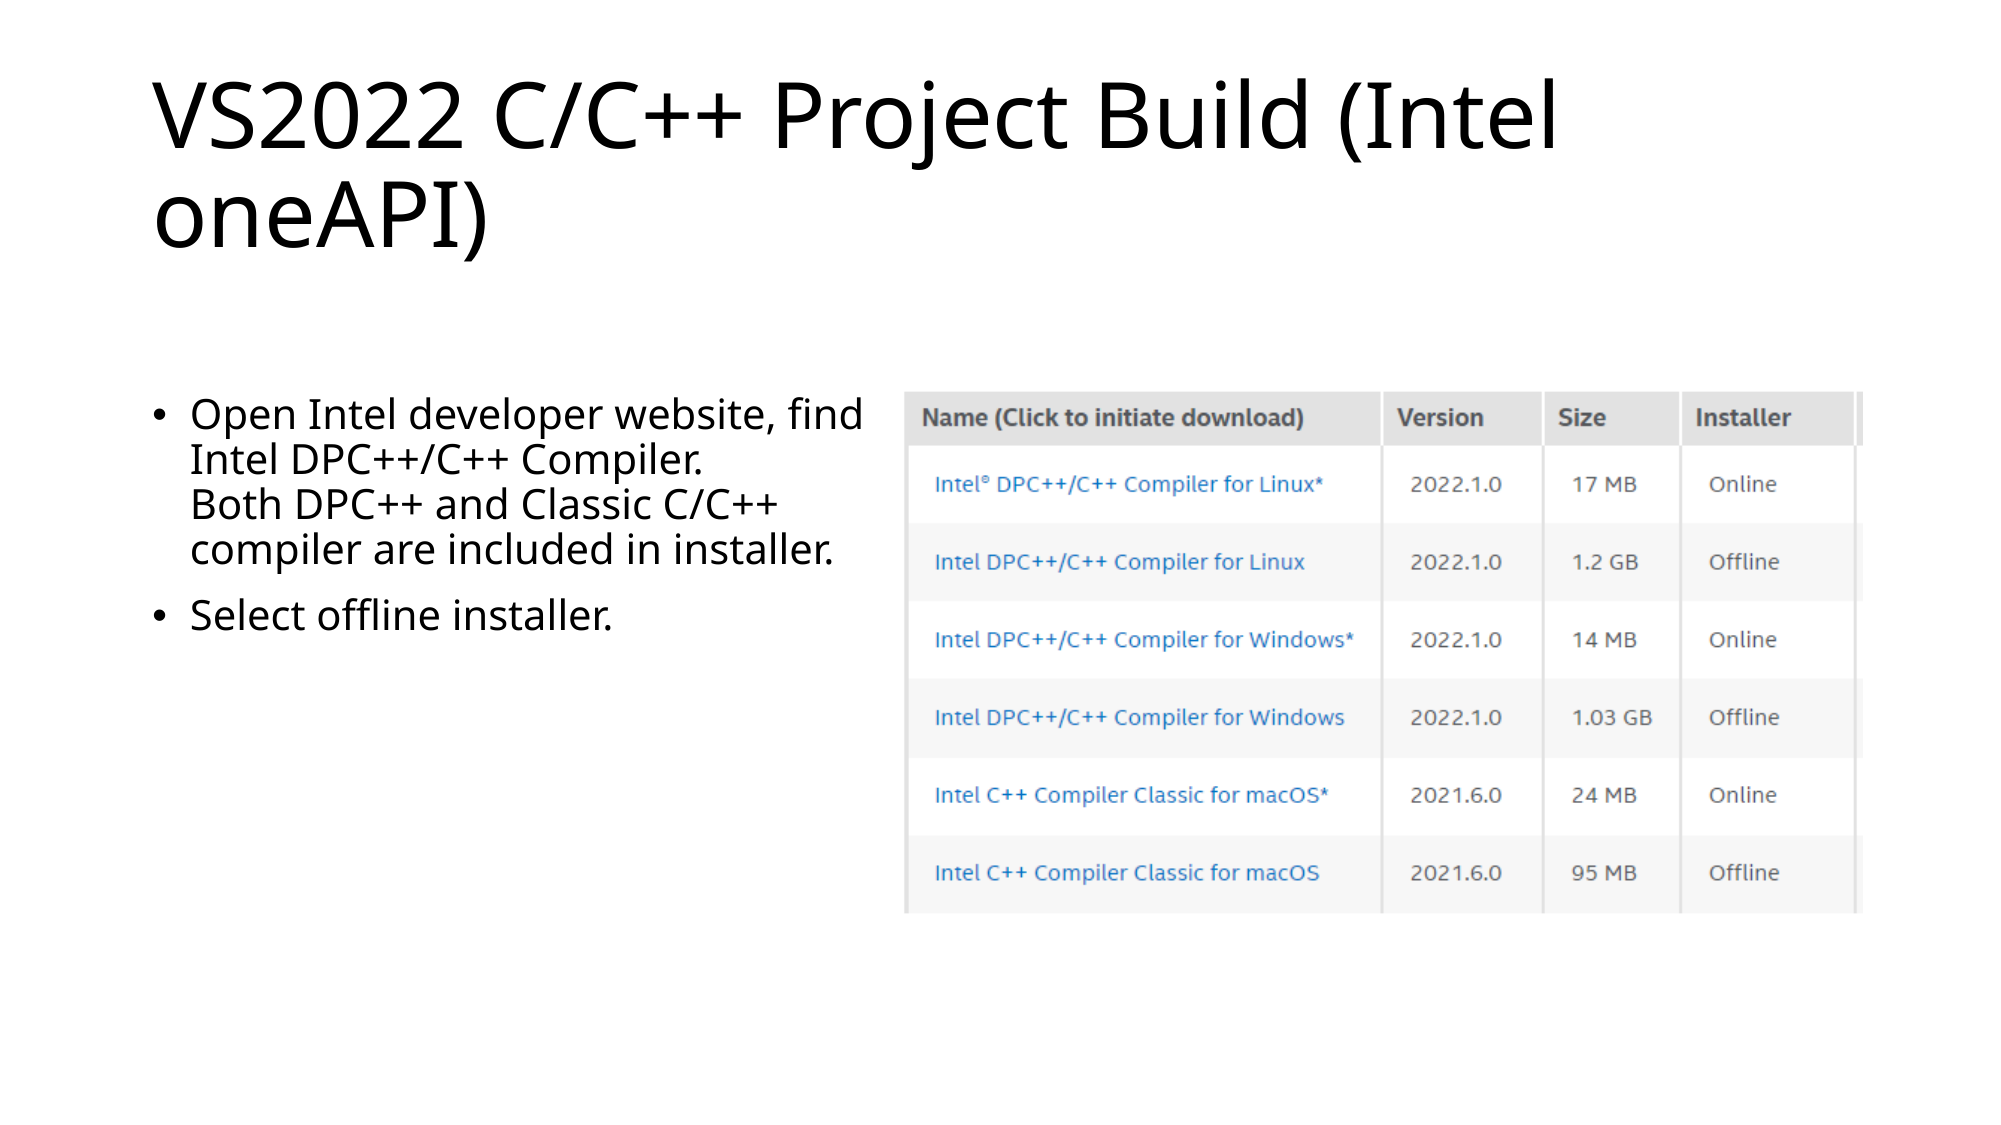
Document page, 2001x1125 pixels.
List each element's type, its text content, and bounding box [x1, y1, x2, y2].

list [899, 386, 1863, 927]
list Open Intel developer website, find Intel DPC++/C++ Compiler. Both DPC++ and Classic C/C++ compiler are included in installer. Select offline installer. [137, 386, 889, 927]
title VS2022 C/C++ Project Build (Intel oneAPI) [137, 59, 1863, 278]
